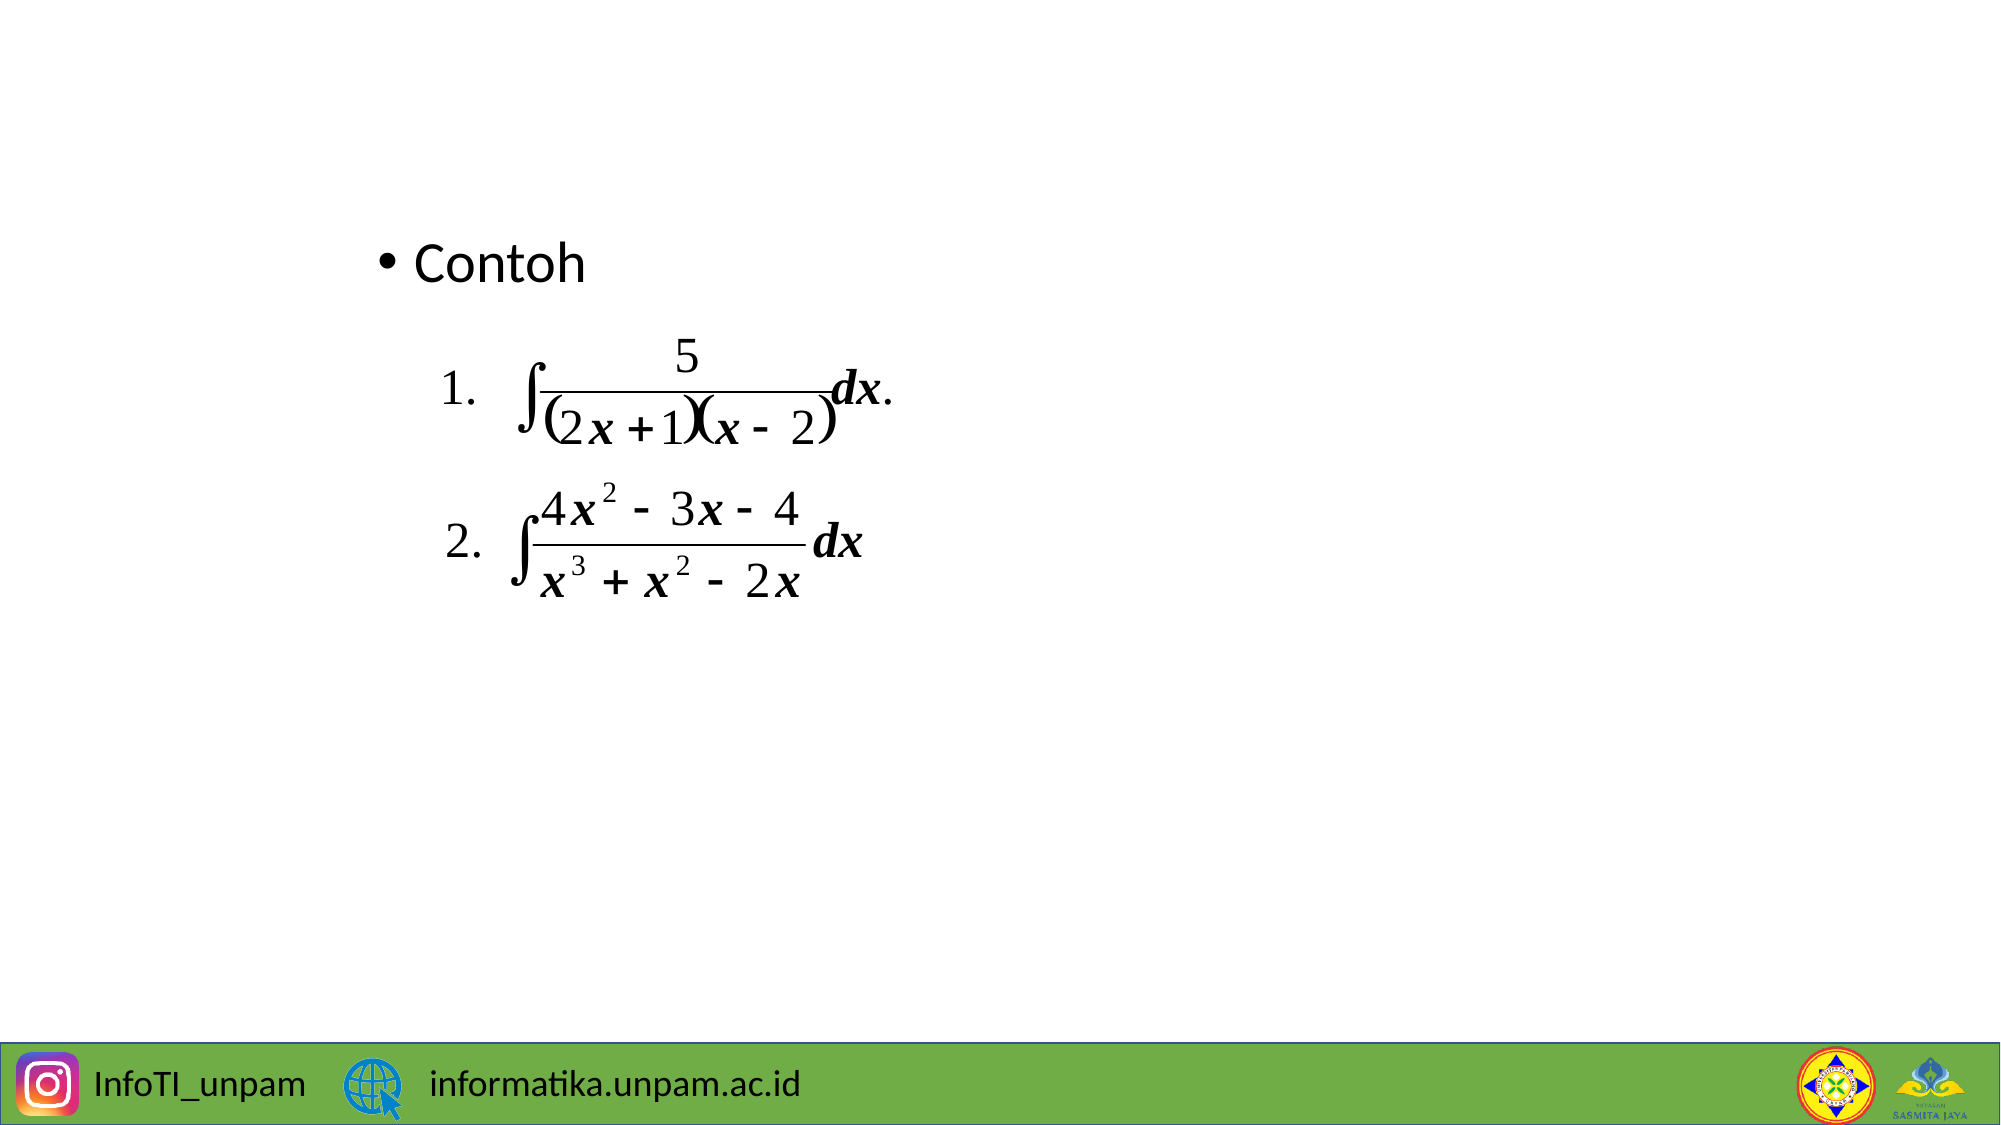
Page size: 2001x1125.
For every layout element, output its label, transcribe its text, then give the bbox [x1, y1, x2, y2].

list Contoh [362, 224, 1638, 1000]
picture [1793, 1044, 1984, 1125]
picture [16, 1052, 79, 1116]
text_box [437, 324, 903, 685]
picture [335, 1053, 411, 1125]
